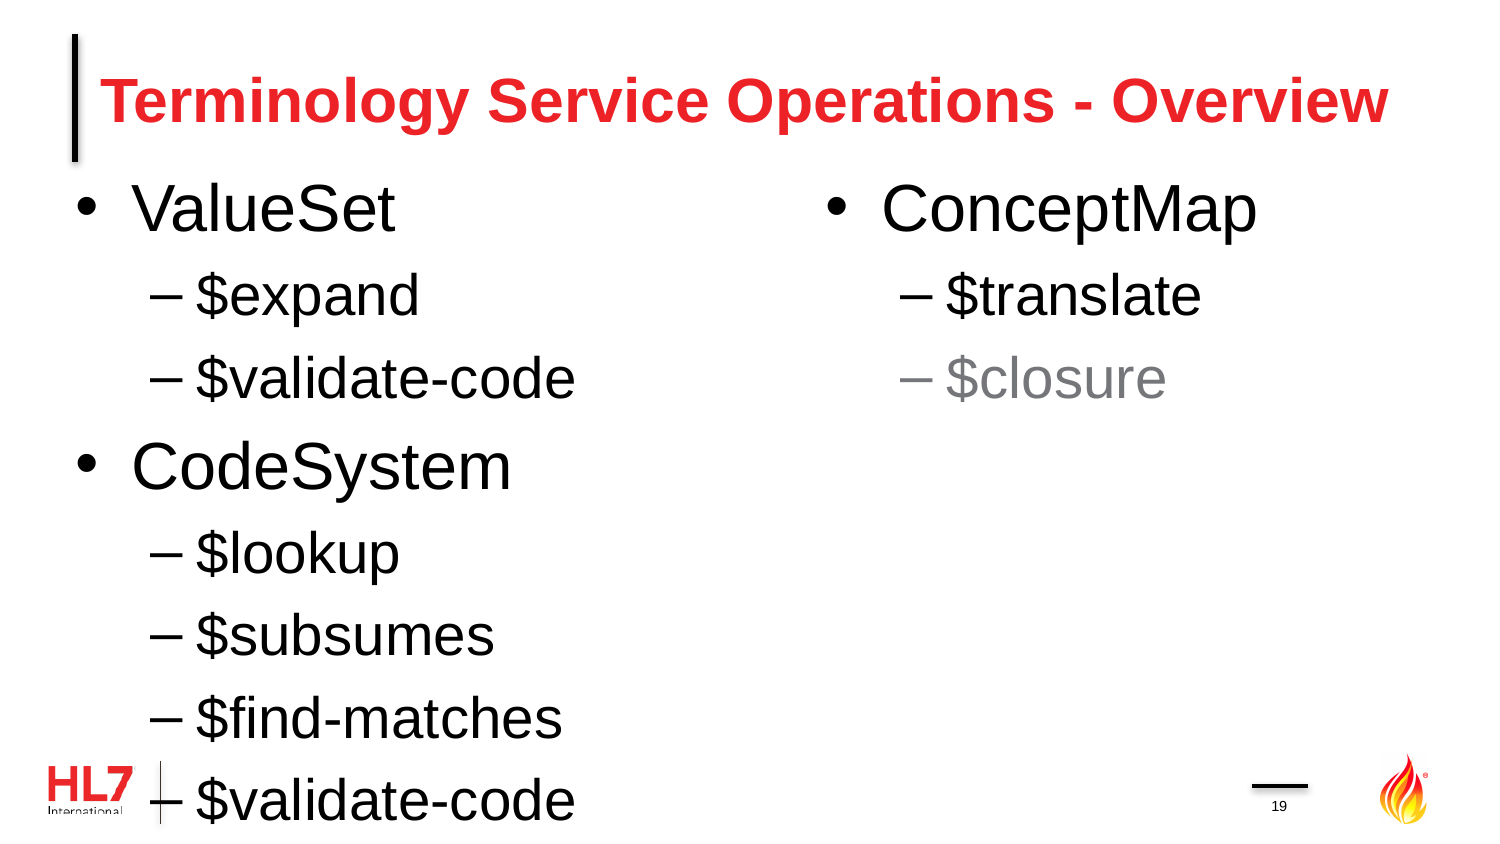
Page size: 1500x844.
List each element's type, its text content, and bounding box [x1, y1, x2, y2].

list ValueSet $expand $validate-code CodeSystem $lookup $subsumes $find-matches $validate-code [75, 165, 750, 734]
list ConceptMap $translate $closure [825, 165, 1500, 734]
title Terminology Service Operations - Overview [100, 33, 1451, 163]
slide_number 19 [1257, 788, 1302, 815]
picture [1380, 753, 1428, 824]
